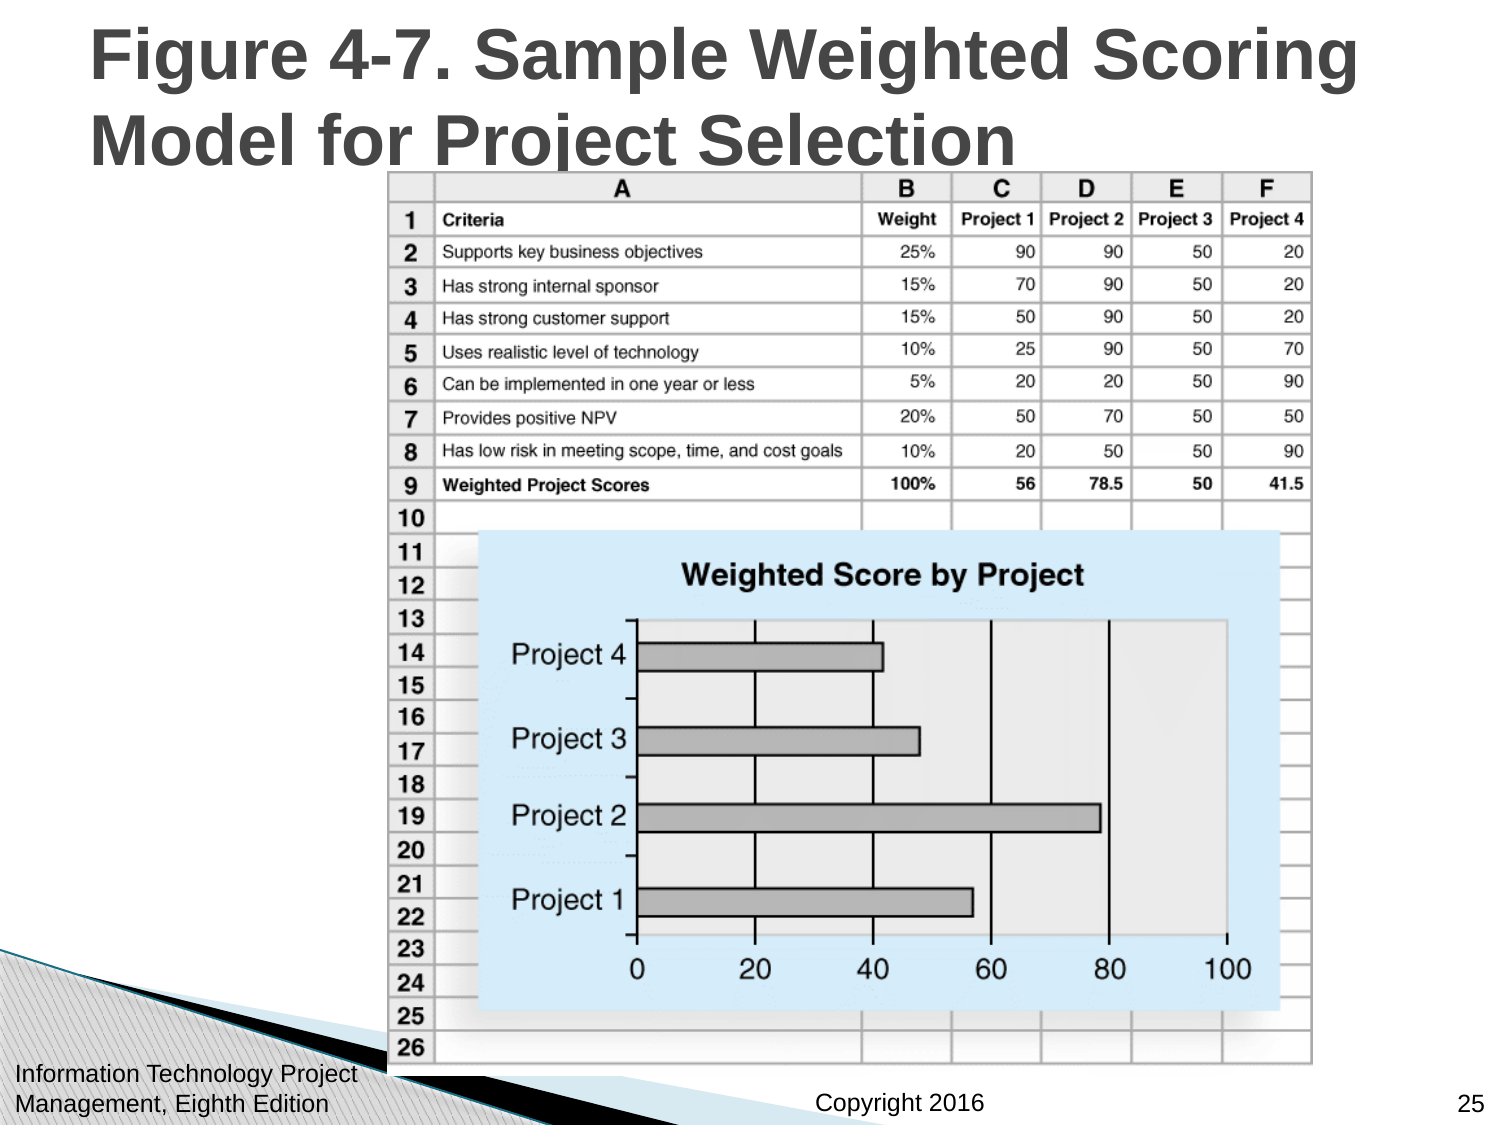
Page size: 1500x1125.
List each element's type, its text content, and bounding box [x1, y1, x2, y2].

title Figure 4-7. Sample Weighted Scoring Model for Project Selection [75, 0, 1425, 188]
slide_number 25 [1412, 1065, 1500, 1125]
picture [387, 171, 1313, 1076]
footer Information Technology Project Management, Eighth Edition [0, 1065, 386, 1125]
